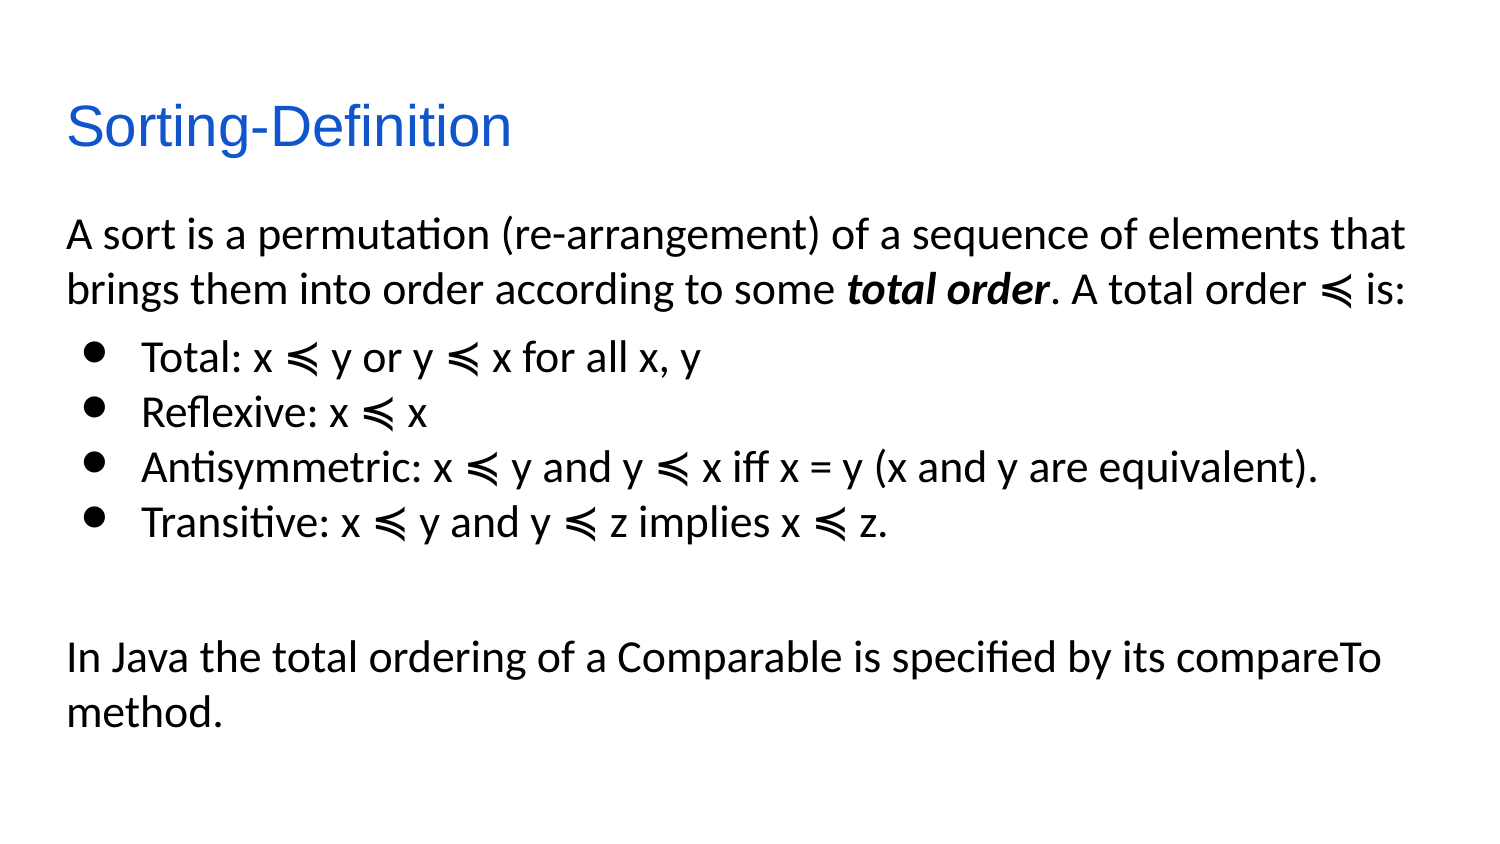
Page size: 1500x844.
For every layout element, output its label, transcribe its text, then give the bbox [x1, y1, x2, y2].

list A sort is a permutation (re-arrangement) of a sequence of elements that brings them into order according to some total order. A total order ≼ is: Total: x ≼ y or y ≼ x for all x, y Reflexive: x ≼ x Antisymmetric: x ≼ y and y ≼ x iff x = y (x and y are equivalent). Transitive: x ≼ y and y ≼ z implies x ≼ z. In Java the total ordering of a Comparable is specified by its compareTo method. [51, 189, 1449, 750]
title Sorting-Definition [51, 72, 1449, 167]
